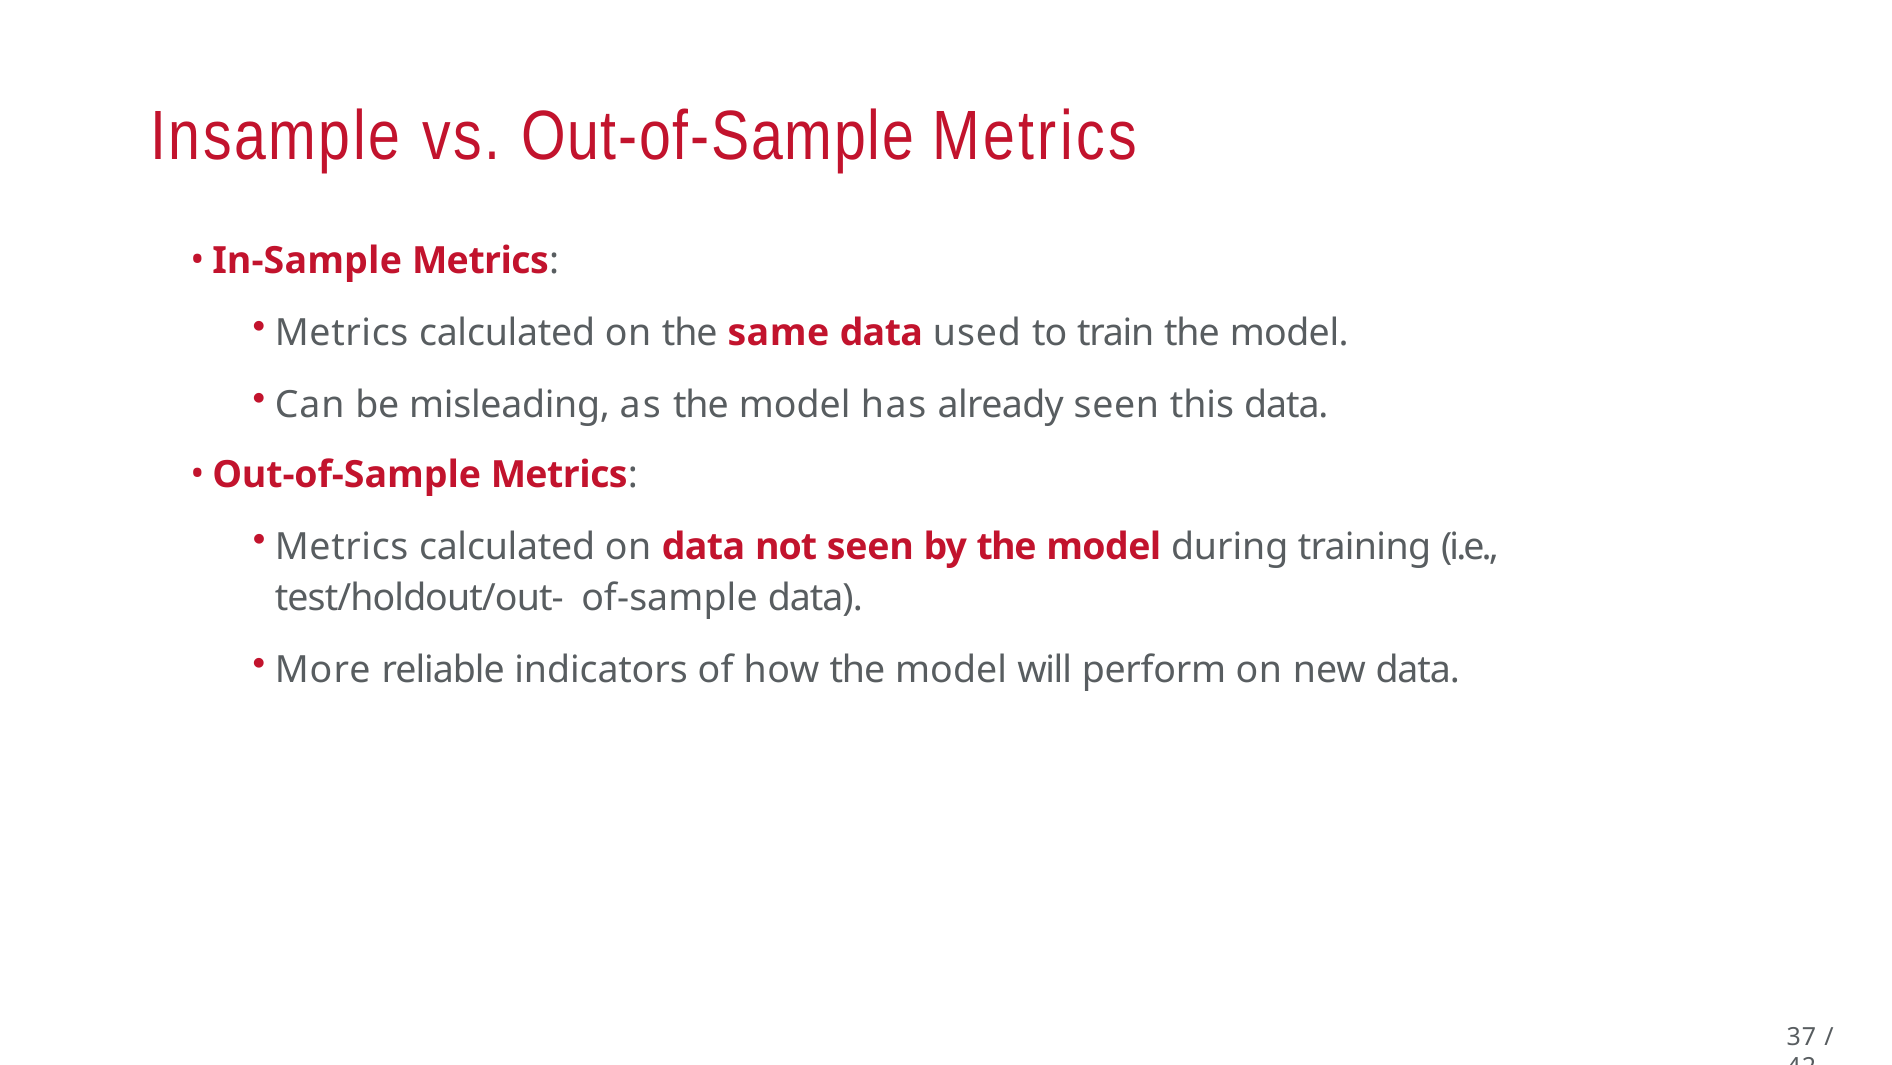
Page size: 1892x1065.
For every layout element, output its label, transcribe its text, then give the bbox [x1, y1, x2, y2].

text_box In-Sample Metrics: Metrics calculated on the same data used to train the model. Can be misleading, as the model has already seen this data. Out-of-Sample Metrics: Metrics calculated on data not seen by the model during training (i.e., test/holdout/out- of-sample data). More reliable indicators of how the model will perform on new data. [188, 233, 1723, 690]
text_box 37 / 42 [1784, 1020, 1868, 1065]
title Insample vs. Out-of-Sample Metrics [147, 86, 1141, 268]
